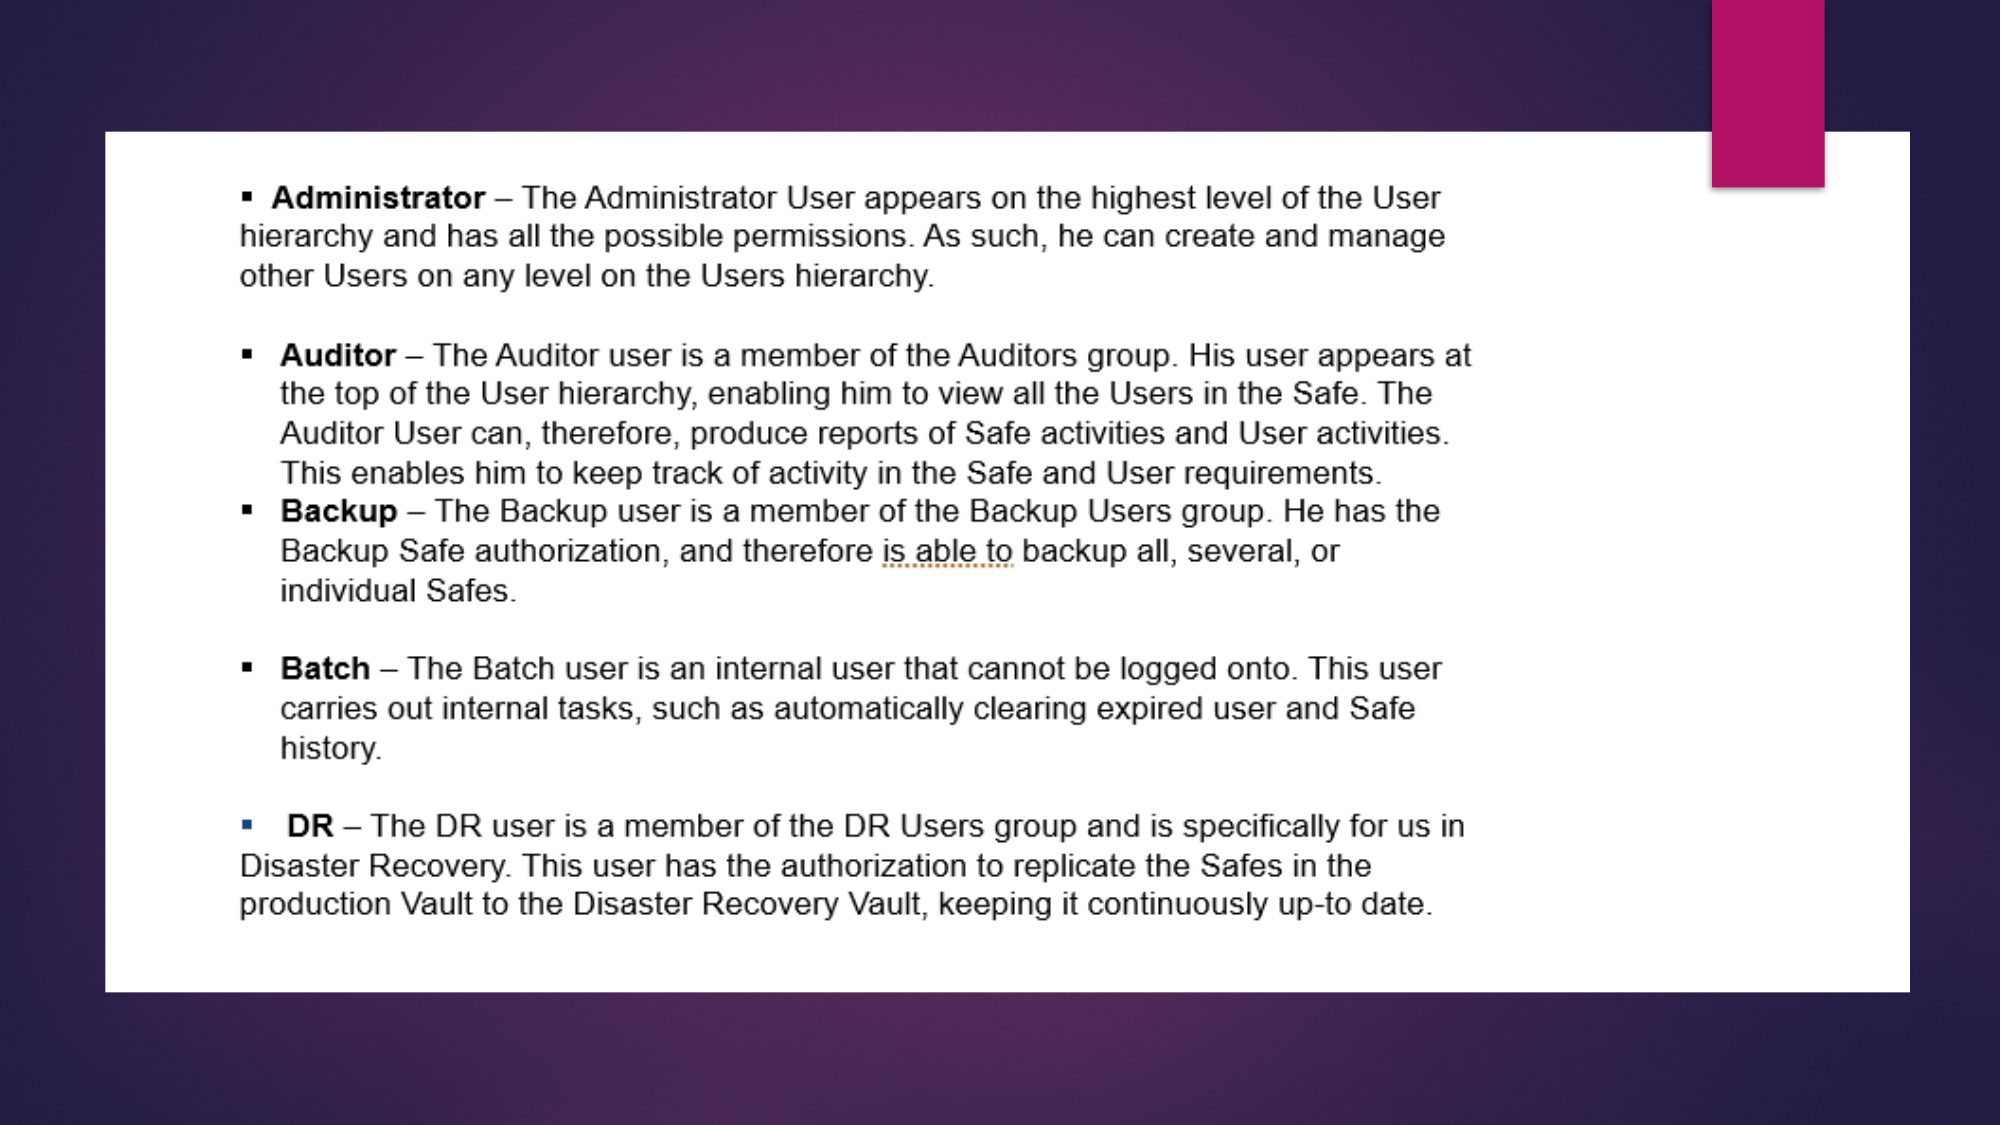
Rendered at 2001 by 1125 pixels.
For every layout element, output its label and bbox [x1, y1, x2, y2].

list [201, 154, 1511, 970]
text_box [0, 0, 2000, 1125]
text_box [1711, 0, 1825, 188]
text_box [104, 130, 1911, 994]
